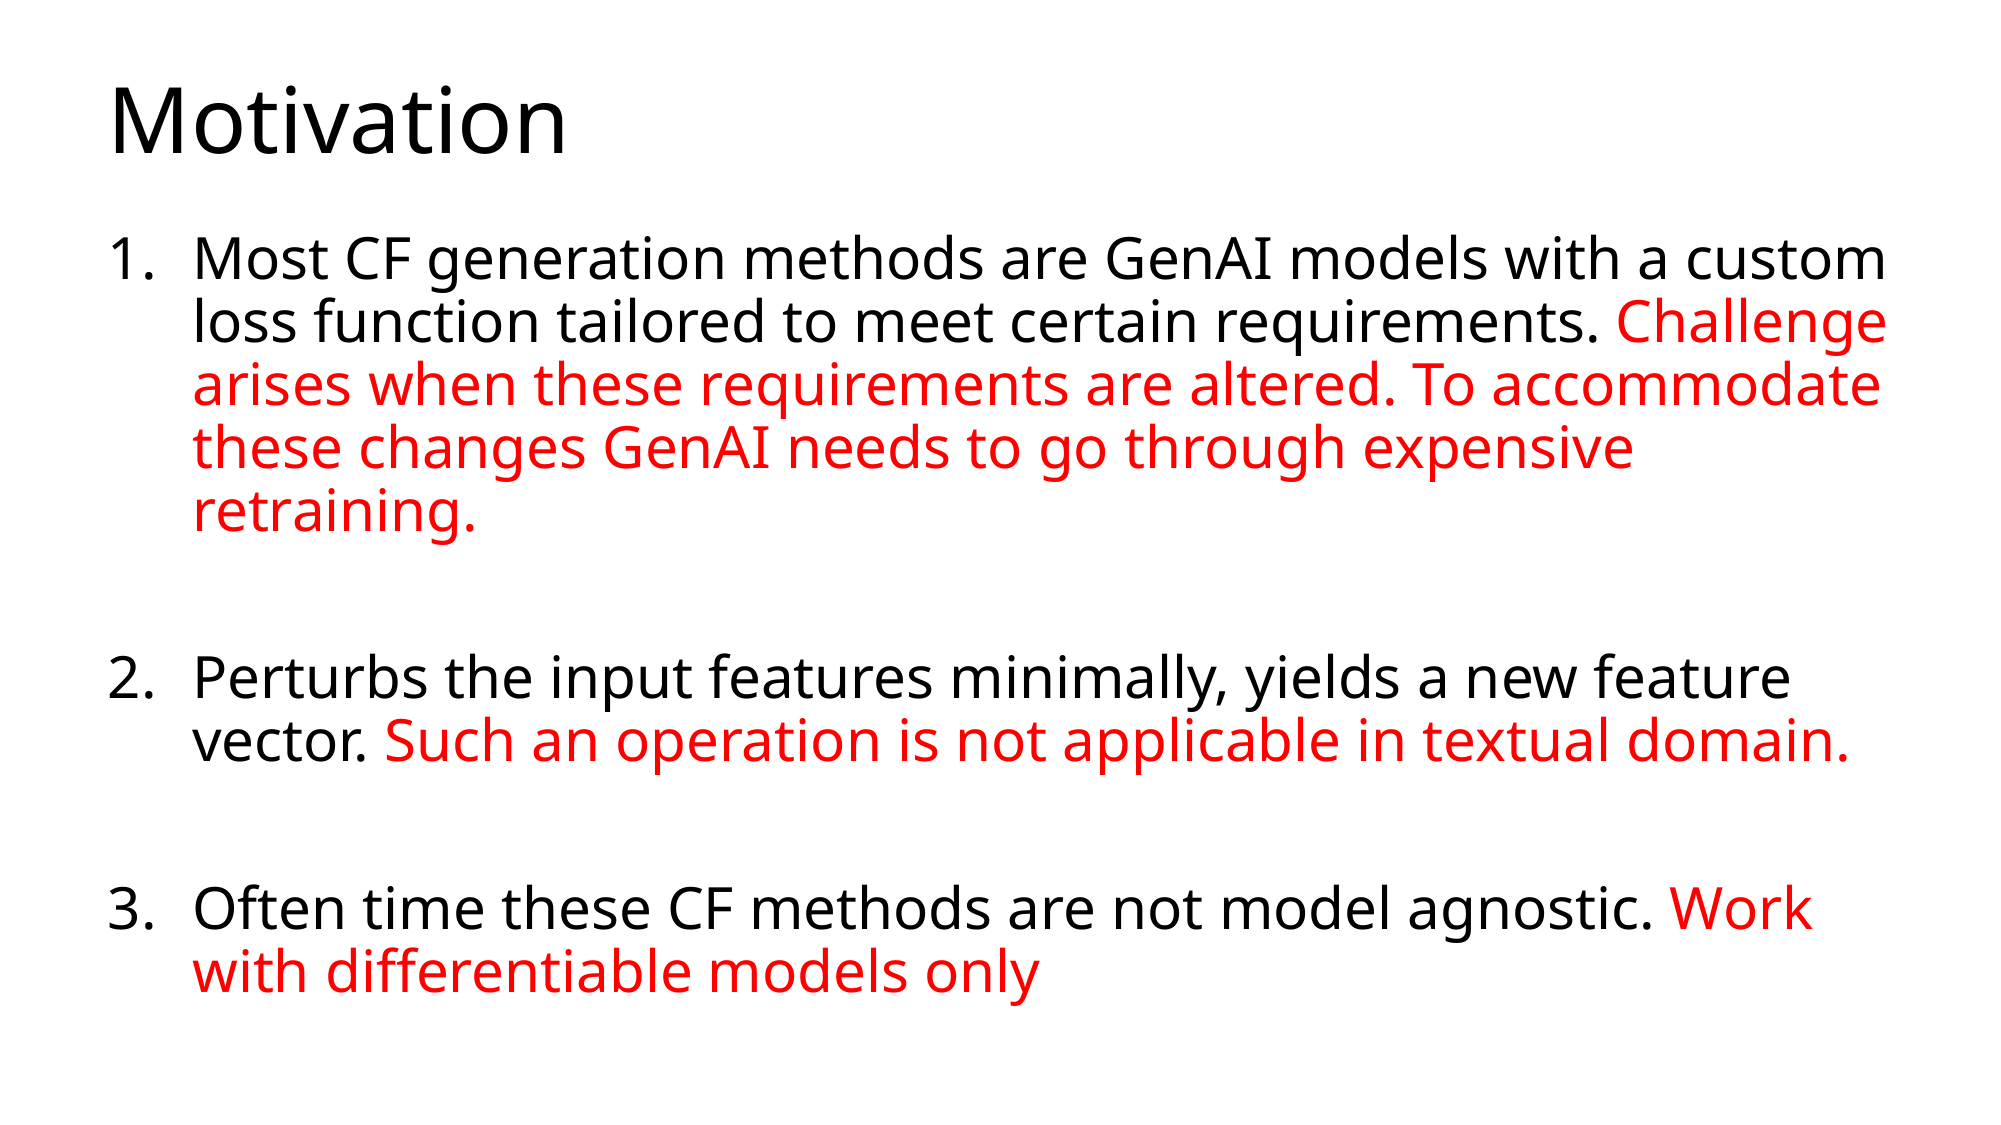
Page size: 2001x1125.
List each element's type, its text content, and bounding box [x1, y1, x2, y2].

list Most CF generation methods are GenAI models with a custom loss function tailored to meet certain requirements. Challenge arises when these requirements are altered. To accommodate these changes GenAI needs to go through expensive retraining. Perturbs the input features minimally, yields a new feature vector. Such an operation is not applicable in textual domain. Often time these CF methods are not model agnostic. Work with differentiable models only [92, 221, 1922, 1084]
title Motivation [92, 59, 1922, 188]
